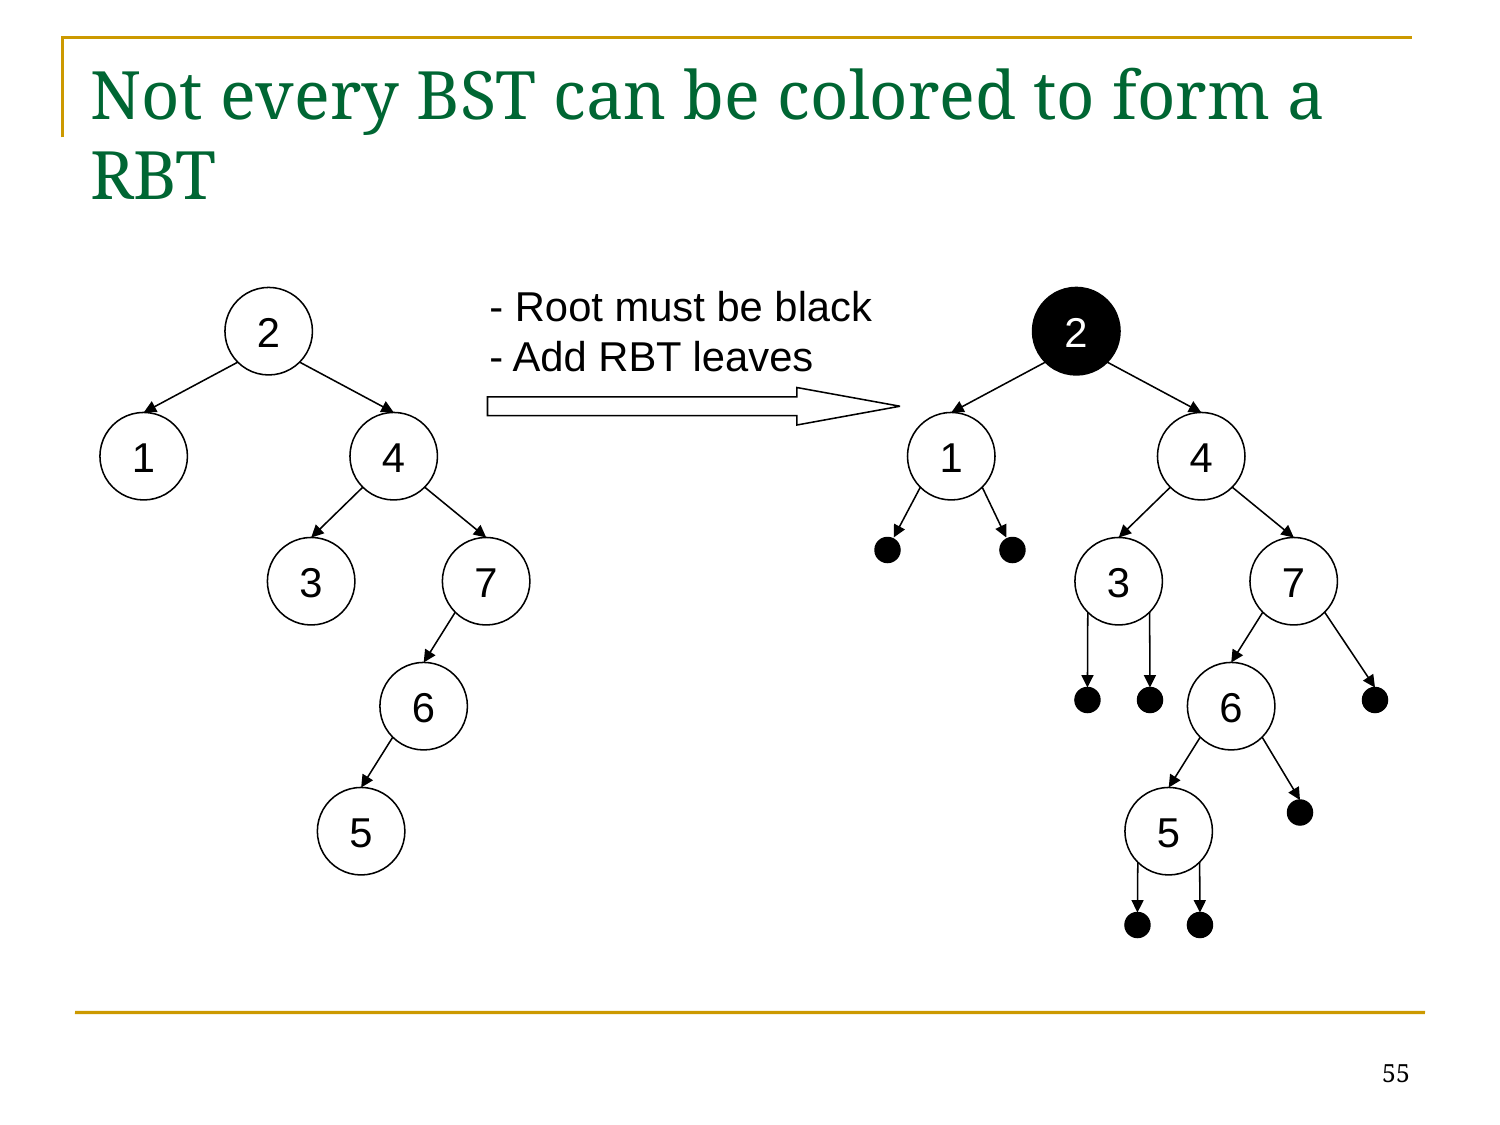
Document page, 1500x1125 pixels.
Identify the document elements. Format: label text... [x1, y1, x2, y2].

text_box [224, 287, 313, 376]
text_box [360, 736, 393, 788]
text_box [349, 412, 438, 501]
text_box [423, 611, 456, 663]
text_box [1362, 688, 1388, 713]
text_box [1032, 287, 1121, 376]
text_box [379, 662, 468, 751]
slide_number 55 [1074, 1023, 1426, 1100]
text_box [1261, 736, 1301, 801]
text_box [1074, 537, 1163, 626]
text_box [1137, 688, 1163, 713]
text_box - Root must be black - Add RBT leaves [474, 272, 888, 388]
text_box [1287, 800, 1313, 826]
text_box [1157, 412, 1246, 501]
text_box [1187, 662, 1276, 751]
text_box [907, 412, 996, 501]
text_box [1324, 611, 1376, 688]
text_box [424, 486, 487, 538]
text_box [1118, 486, 1171, 538]
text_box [267, 537, 356, 626]
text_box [99, 412, 188, 501]
text_box [1074, 688, 1100, 713]
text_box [1230, 611, 1263, 663]
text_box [1232, 486, 1294, 538]
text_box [299, 361, 394, 413]
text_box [442, 537, 531, 626]
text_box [1249, 537, 1338, 626]
text_box [875, 537, 901, 563]
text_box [1124, 787, 1213, 876]
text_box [317, 787, 406, 876]
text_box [310, 486, 363, 538]
text_box [1125, 913, 1150, 938]
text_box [950, 361, 1046, 413]
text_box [143, 361, 238, 413]
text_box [1106, 361, 1202, 413]
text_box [893, 486, 921, 538]
text_box [999, 537, 1025, 563]
text_box [1187, 913, 1213, 938]
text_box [981, 486, 1007, 538]
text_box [1168, 736, 1201, 788]
title Not every BST can be colored to form a RBT [75, 45, 1425, 233]
text_box [487, 387, 901, 426]
